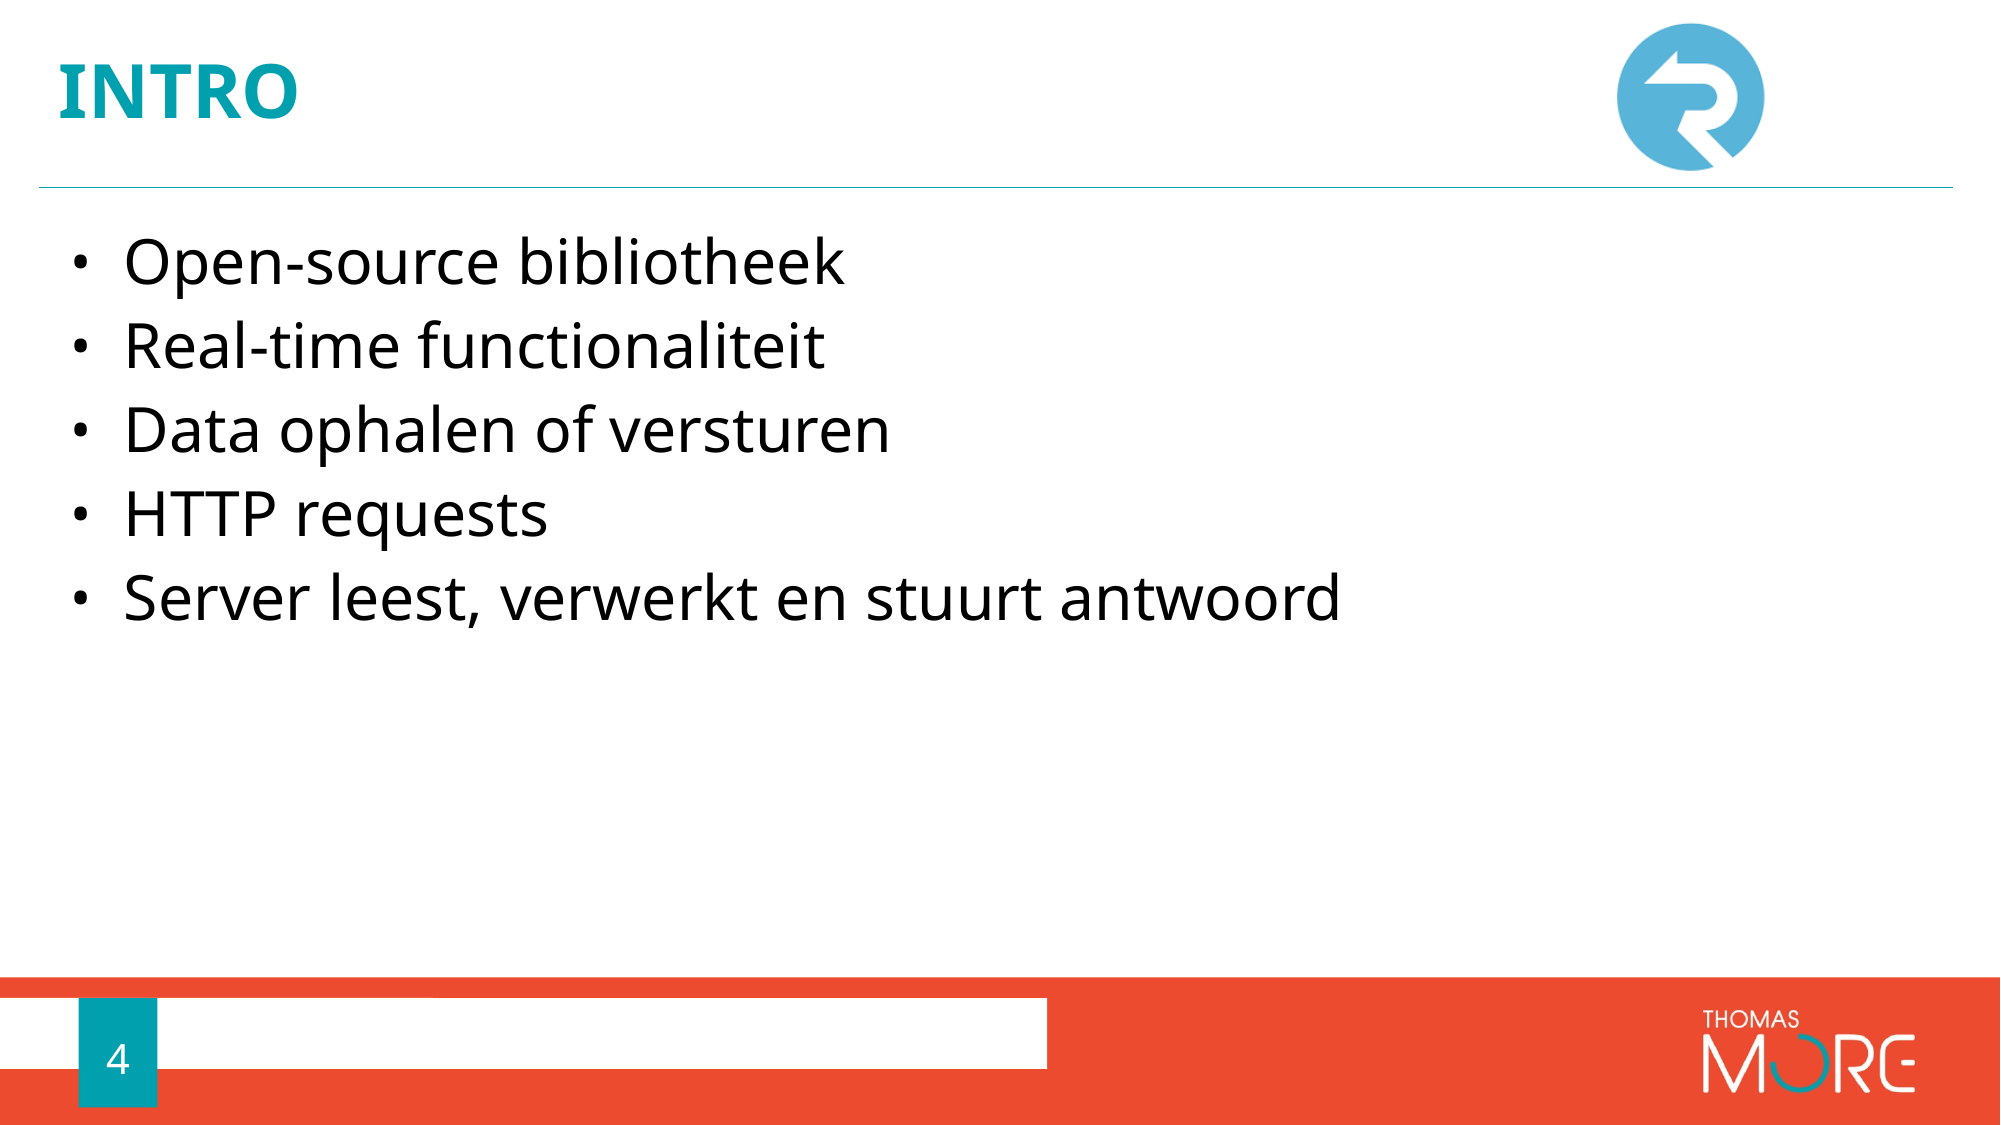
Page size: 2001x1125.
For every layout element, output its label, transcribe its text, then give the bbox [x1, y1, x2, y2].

picture [1507, 6, 1876, 181]
picture [1673, 980, 1944, 1122]
slide_number 4 [78, 998, 158, 1108]
list Open-source bibliotheek Real-time functionaliteit Data ophalen of versturen HTTP requests Server leest, verwerkt en stuurt antwoord [0, 188, 2000, 916]
title intro [0, 0, 2000, 188]
footer [165, 998, 1048, 1069]
